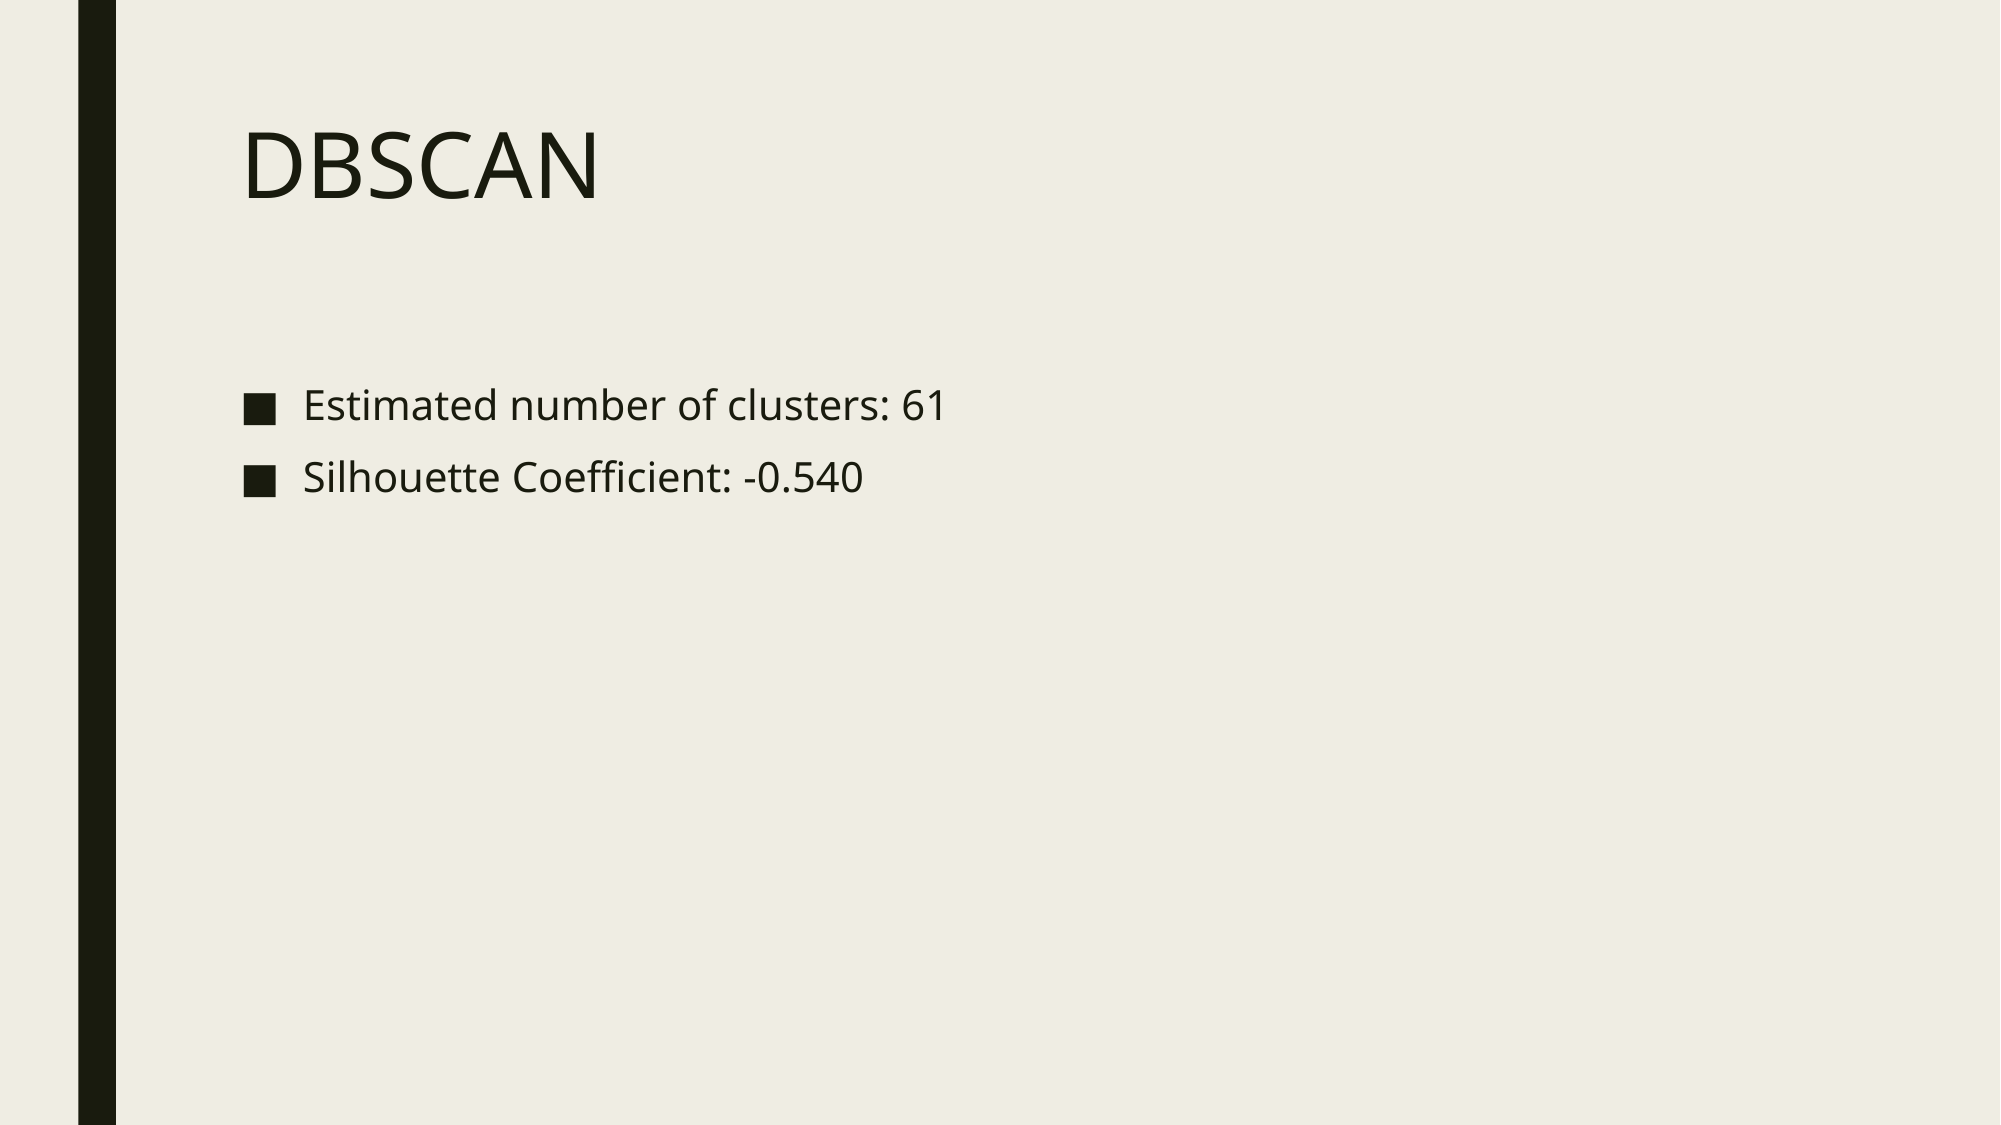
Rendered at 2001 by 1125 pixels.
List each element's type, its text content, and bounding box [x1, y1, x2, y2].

title DBSCAN [225, 112, 1800, 357]
list Estimated number of clusters: 61 Silhouette Coefficient: -0.540 [225, 375, 1800, 963]
